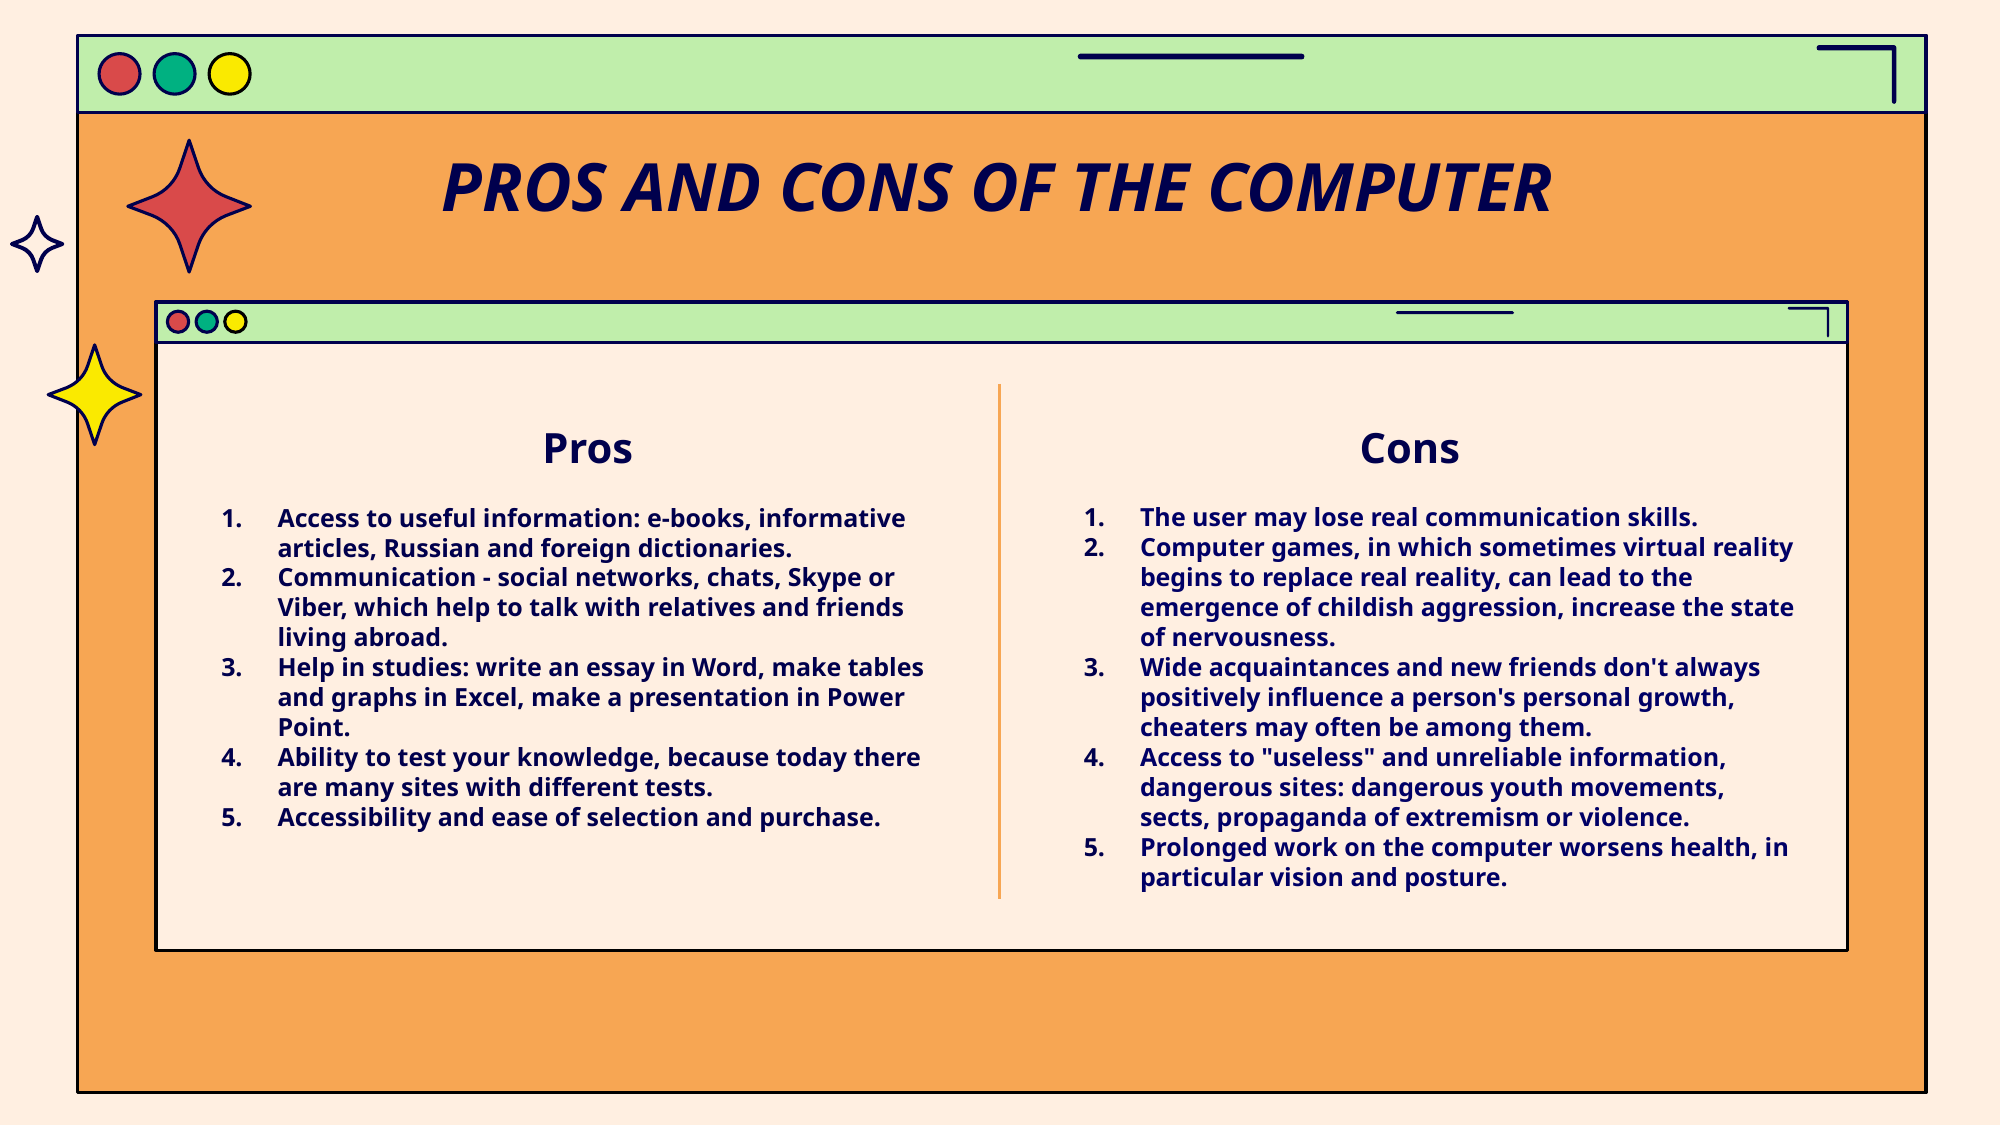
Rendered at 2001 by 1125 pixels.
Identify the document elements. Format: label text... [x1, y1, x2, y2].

title Pros [308, 397, 868, 487]
title Cons [1130, 397, 1690, 486]
subtitle Access to useful information: e-books, informative articles, Russian and foreign dictionaries. Communication - social networks, chats, Skype or Viber, which help to talk with relatives and friends living abroad. Help in studies: write an essay in Word, make tables and graphs in Excel, make a presentation in Power Point. Ability to test your knowledge, because today there are many sites with different tests. Accessibility and ease of selection and purchase. [187, 487, 950, 749]
title PROS AND CONS OF THE COMPUTER [152, 130, 1844, 256]
subtitle The user may lose real communication skills. Computer games, in which sometimes virtual reality begins to replace real reality, can lead to the emergence of childish aggression, increase the state of nervousness. Wide acquaintances and new friends don't always positively influence a person's personal growth, cheaters may often be among them. Access to "useless" and unreliable information, dangerous sites: dangerous youth movements, sects, propaganda of extremism or violence. Prolonged work on the computer worsens health, in particular vision and posture. [1050, 486, 1813, 749]
